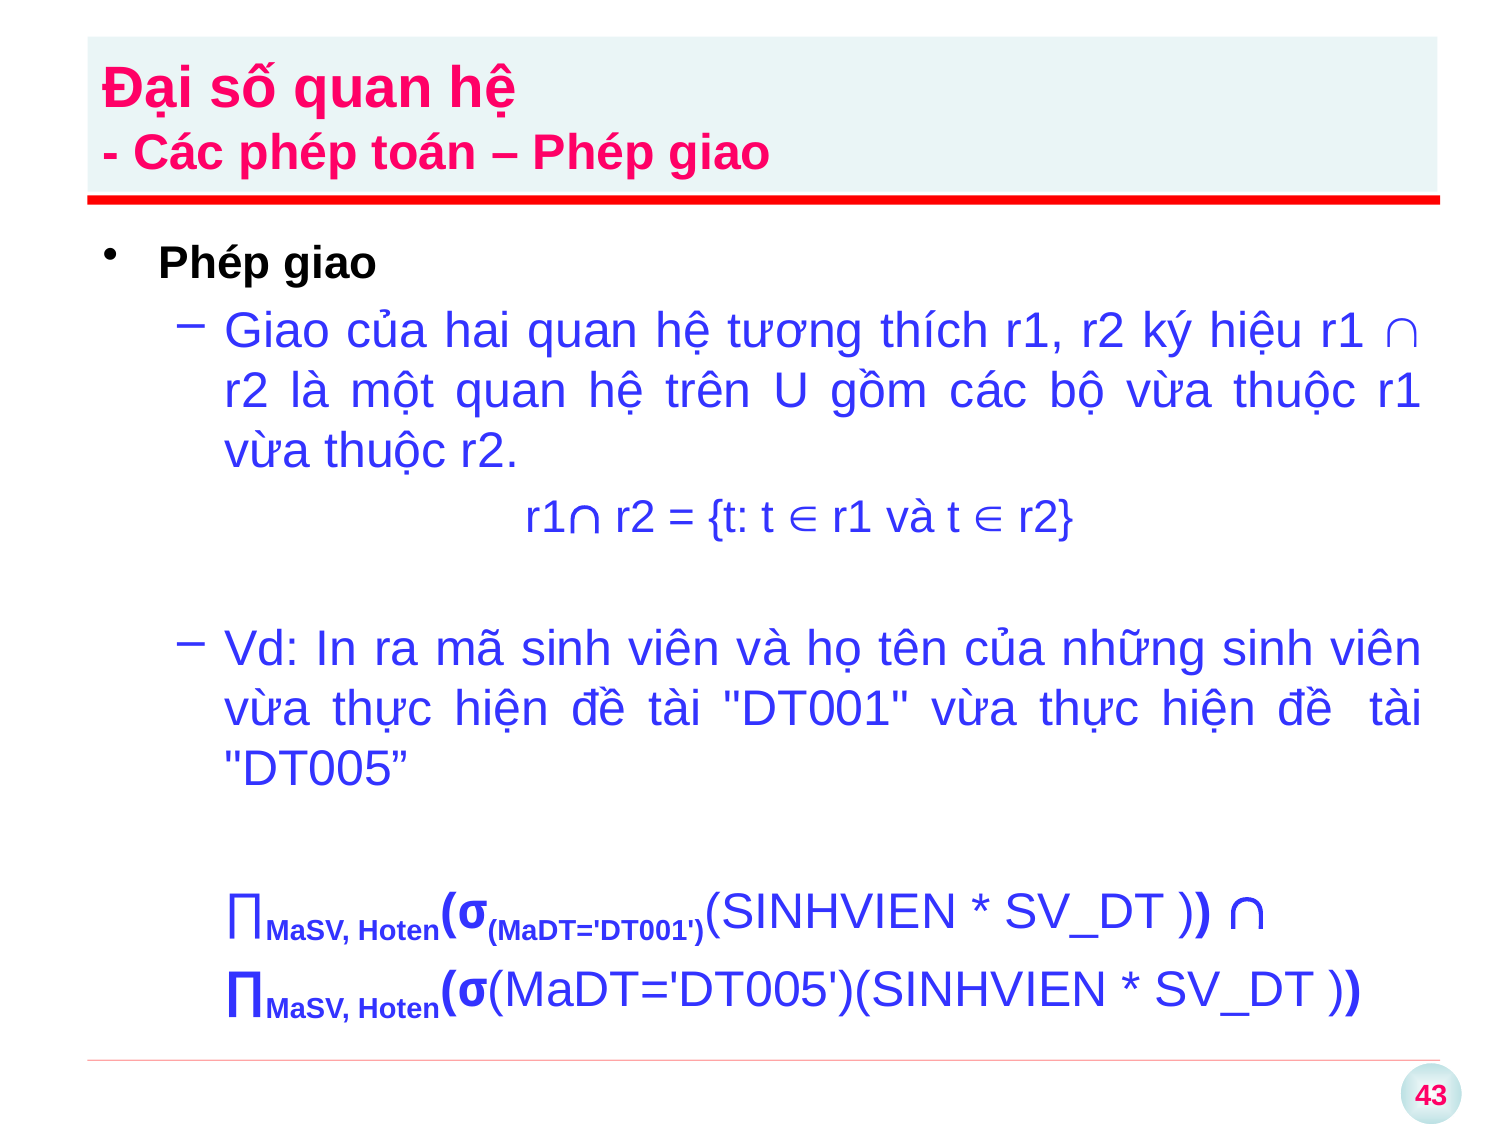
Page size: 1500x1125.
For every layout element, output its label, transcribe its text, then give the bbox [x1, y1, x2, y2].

title Đại số quan hệ - Các phép toán – Phép giao [87, 36, 1438, 192]
list Phép giao Giao của hai quan hệ tương thích r1, r2 ký hiệu r1  r2 là một quan hệ trên U gồm các bộ vừa thuộc r1 vừa thuộc r2. r1 r2 = {t: t  r1 và t  r2} Vd: In ra mã sinh viên và họ tên của những sinh viên vừa thực hiện đề tài "DT001" vừa thực hiện đề tài "DT005” ∏MaSV, Hoten(σ(MaDT='DT001')(SINHVIEN * SV_DT ))  ∏MaSV, Hoten(σ(MaDT='DT005')(SINHVIEN * SV_DT )) [87, 224, 1438, 1038]
